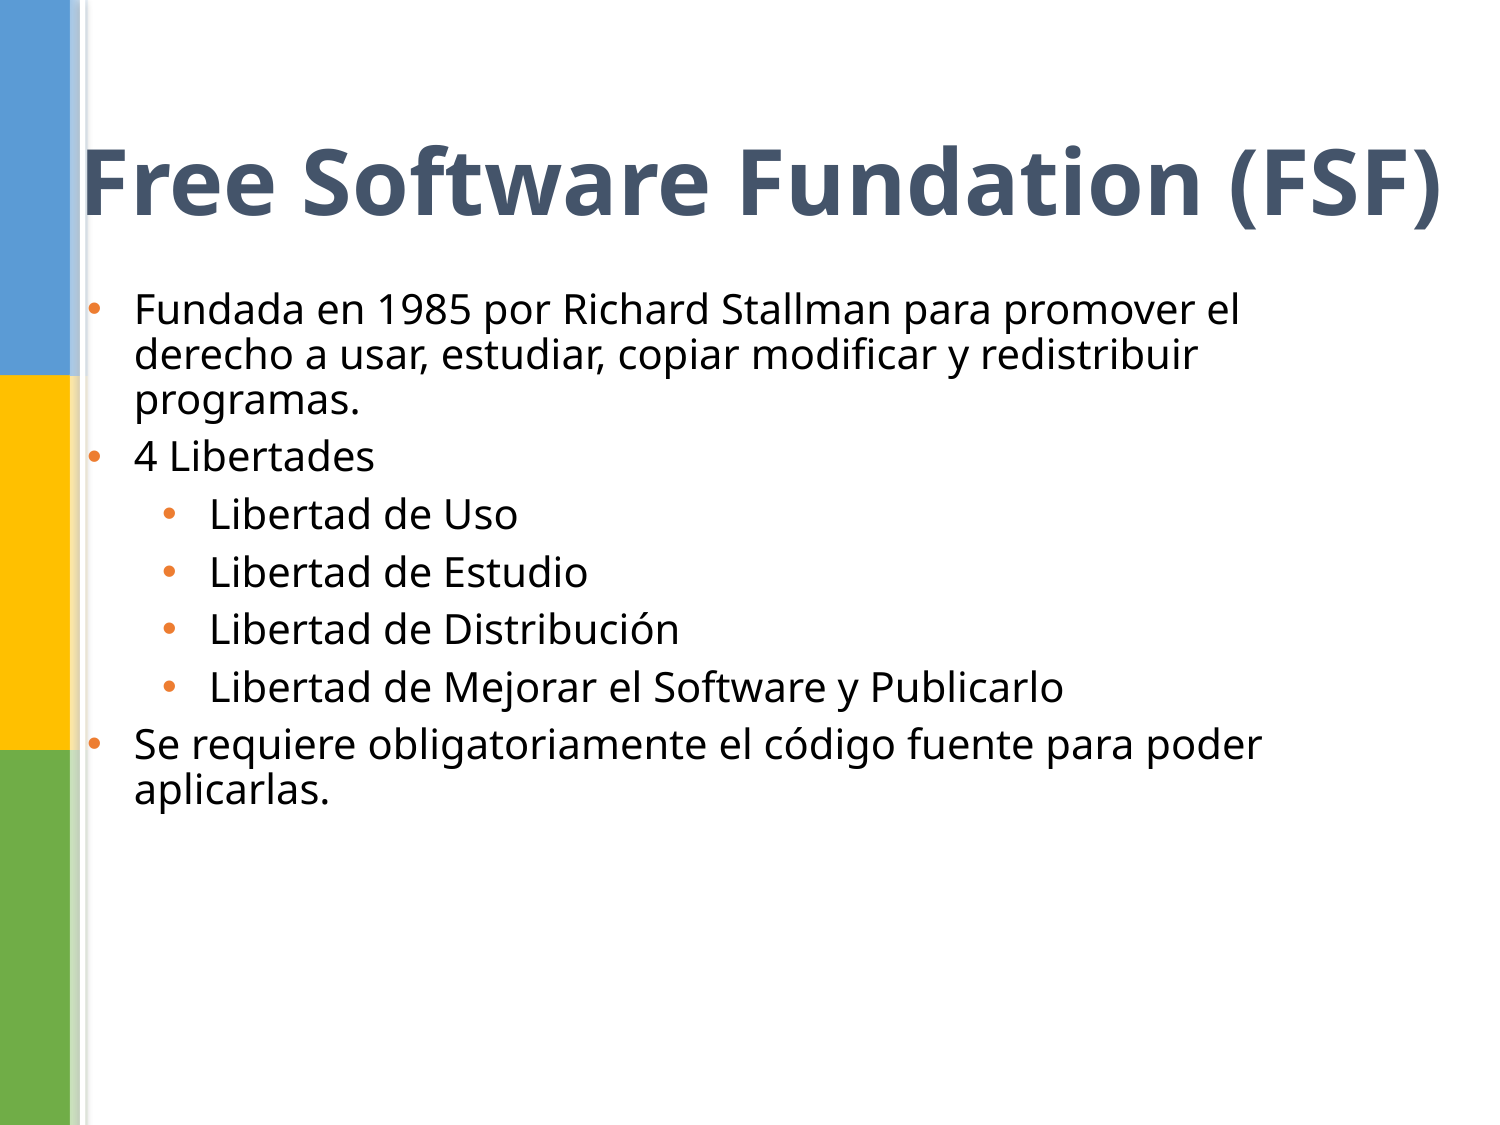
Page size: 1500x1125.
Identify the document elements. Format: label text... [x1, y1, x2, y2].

text_box Fundada en 1985 por Richard Stallman para promover el derecho a usar, estudiar, copiar modificar y redistribuir programas. 4 Libertades Libertad de Uso Libertad de Estudio Libertad de Distribución Libertad de Mejorar el Software y Publicarlo Se requiere obligatoriamente el código fuente para poder aplicarlas. [73, 281, 1409, 1062]
text_box Free Software Fundation (FSF) [66, 102, 1464, 241]
